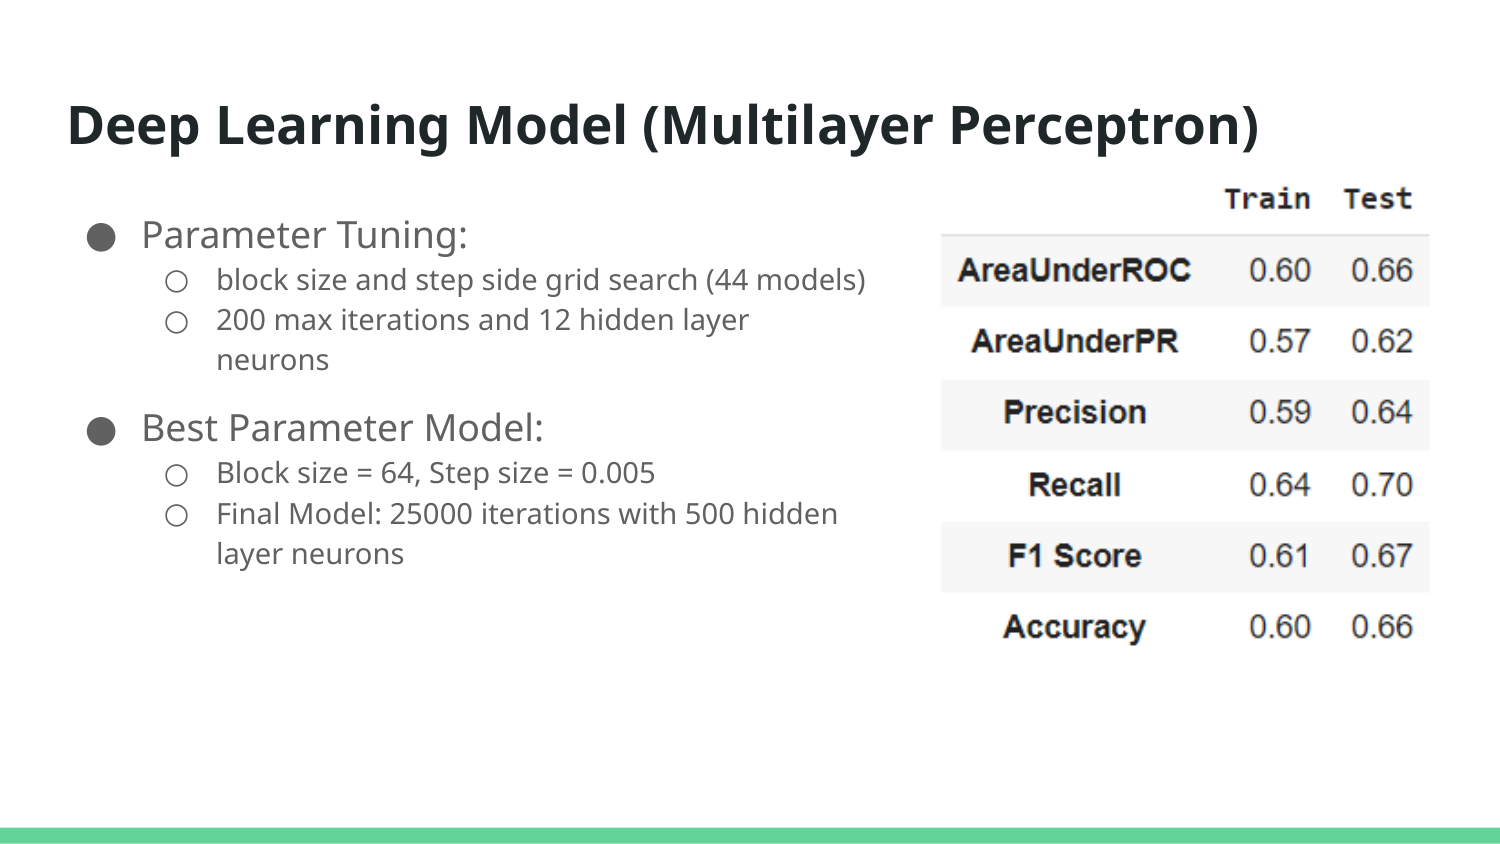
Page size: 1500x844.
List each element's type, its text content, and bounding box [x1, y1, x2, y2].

picture [927, 170, 1459, 673]
list Parameter Tuning: block size and step side grid search (44 models) 200 max iterations and 12 hidden layer neurons Best Parameter Model: Block size = 64, Step size = 0.005 Final Model: 25000 iterations with 500 hidden layer neurons [51, 189, 882, 794]
title Deep Learning Model (Multilayer Perceptron) [51, 77, 1449, 172]
